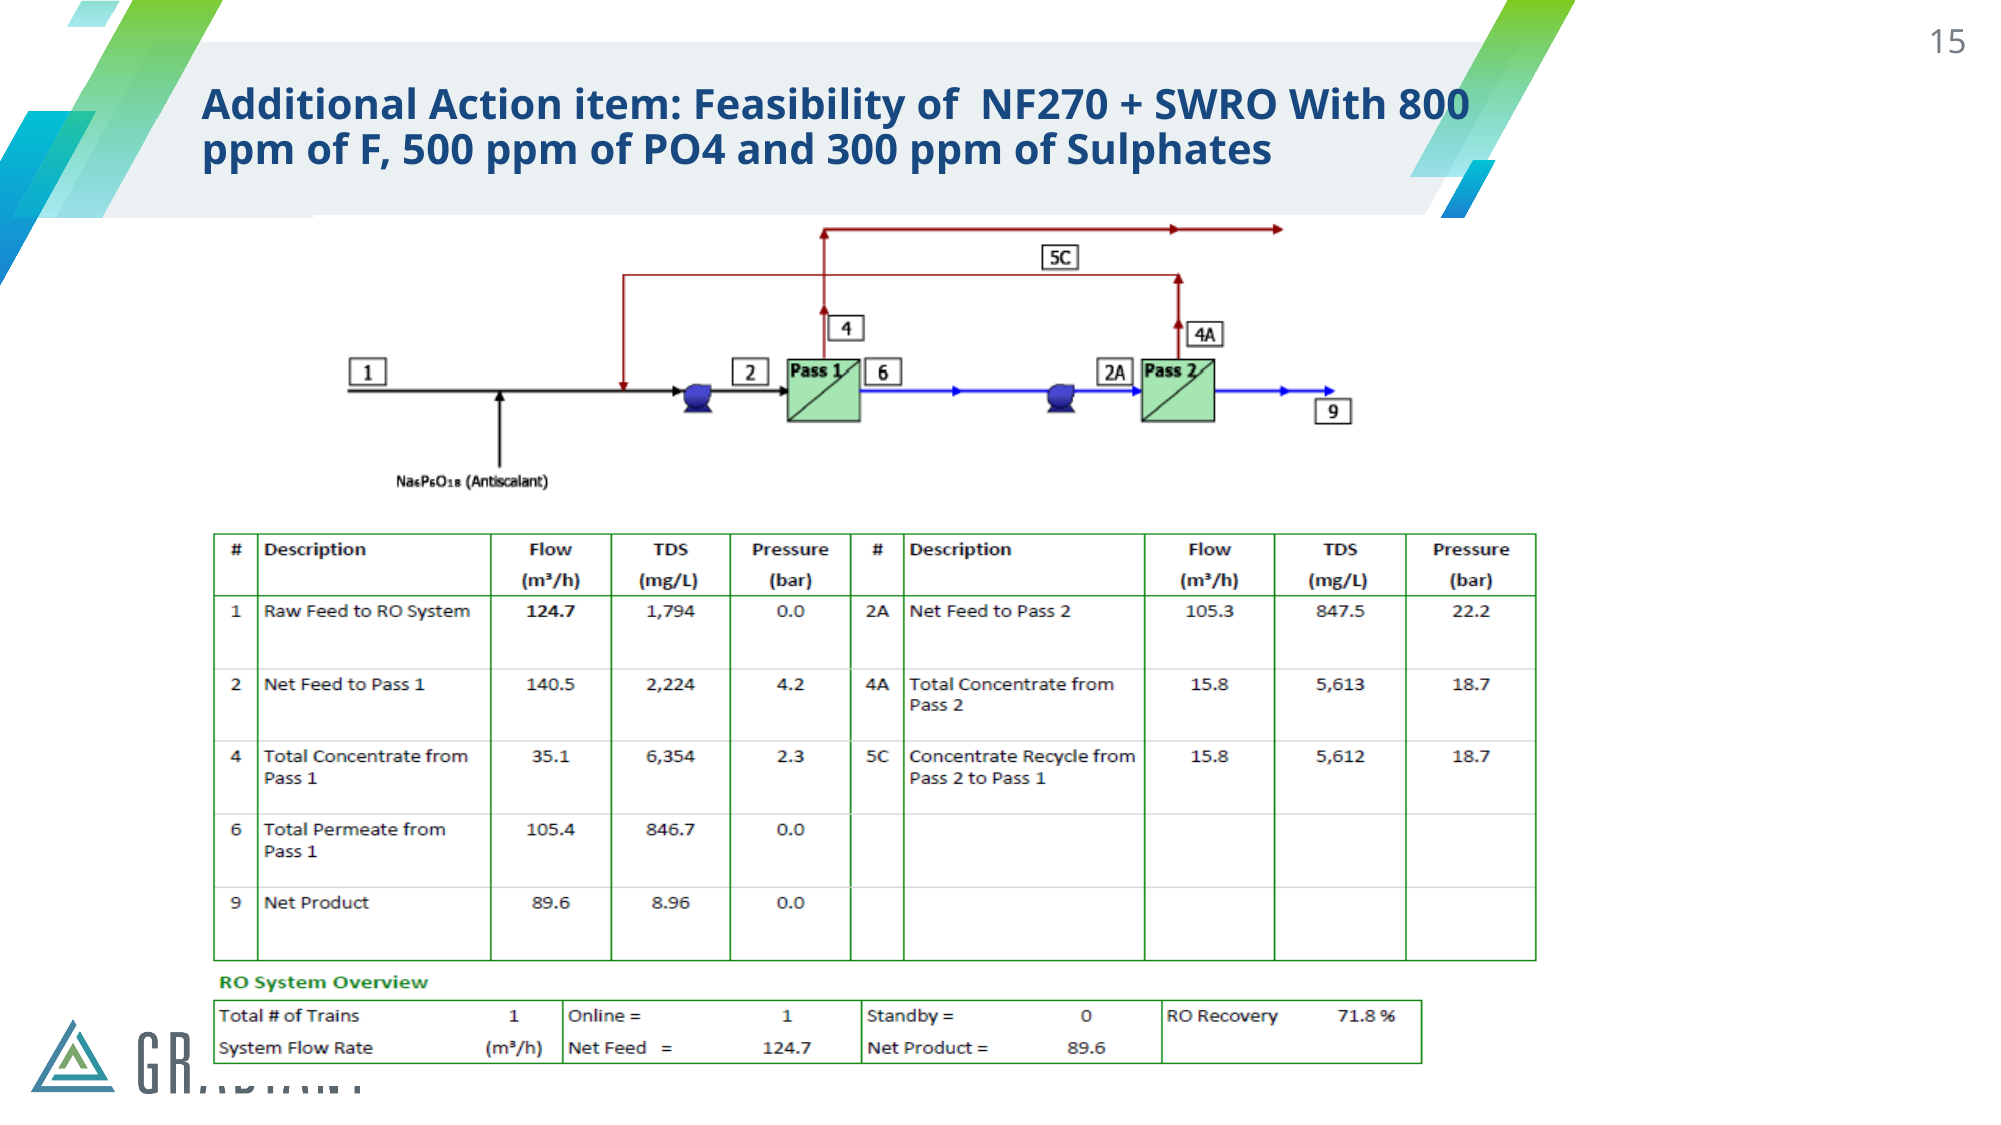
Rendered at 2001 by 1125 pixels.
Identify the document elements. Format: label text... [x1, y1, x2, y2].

title Additional Action item: Feasibility of NF270 + SWRO With 800 ppm of F, 500 ppm of PO4 and 300 ppm of Sulphates [201, 39, 1520, 218]
picture [0, 214, 1576, 1125]
slide_number 15 [1871, 0, 1967, 87]
